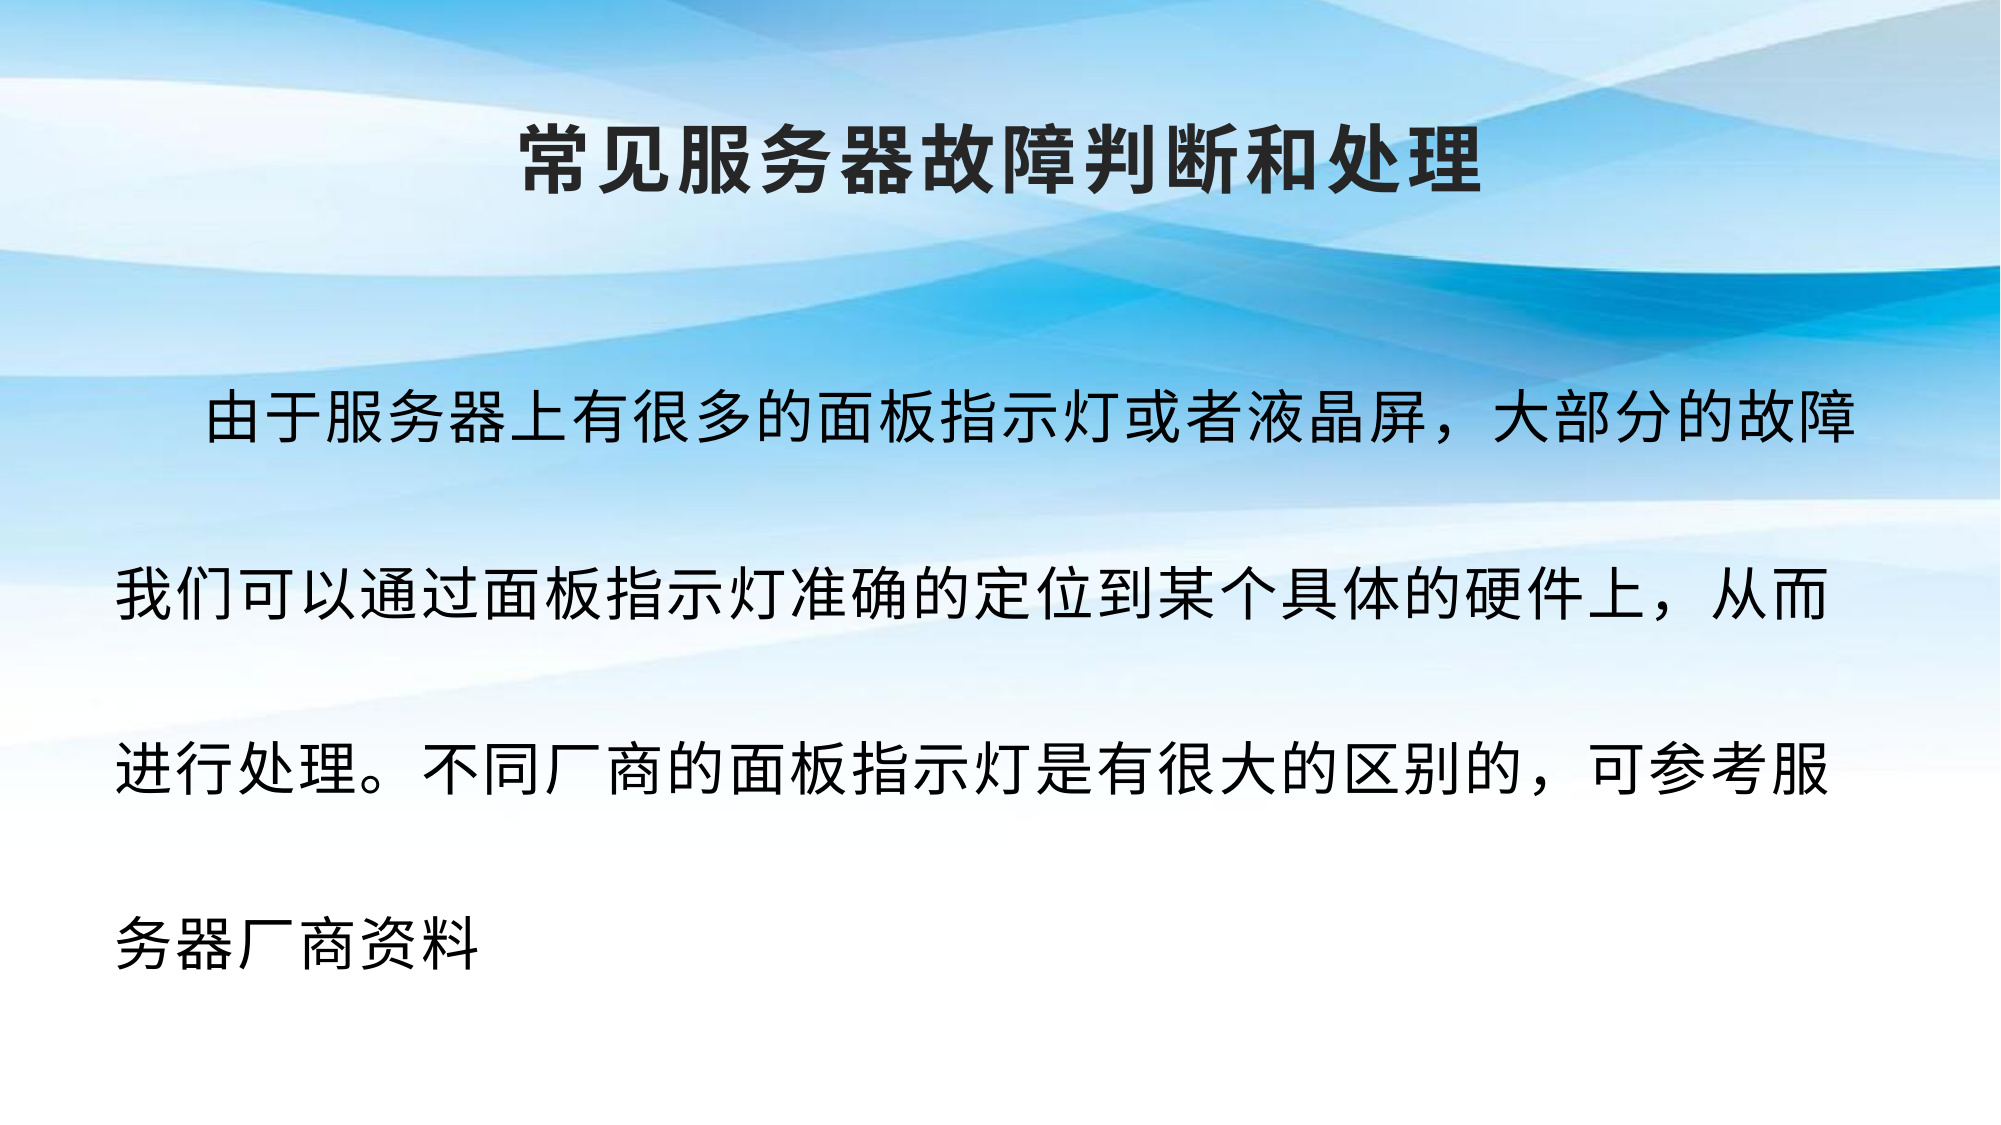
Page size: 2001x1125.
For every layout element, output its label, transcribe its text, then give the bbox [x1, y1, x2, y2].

title 常见服务器故障判断和处理 [99, 99, 1900, 216]
picture [0, 0, 2001, 1125]
list 由于服务器上有很多的面板指示灯或者液晶屏，大部分的故障我们可以通过面板指示灯准确的定位到某个具体的硬件上，从而进行处理。不同厂商的面板指示灯是有很大的区别的，可参考服务器厂商资料 [99, 244, 1900, 1026]
